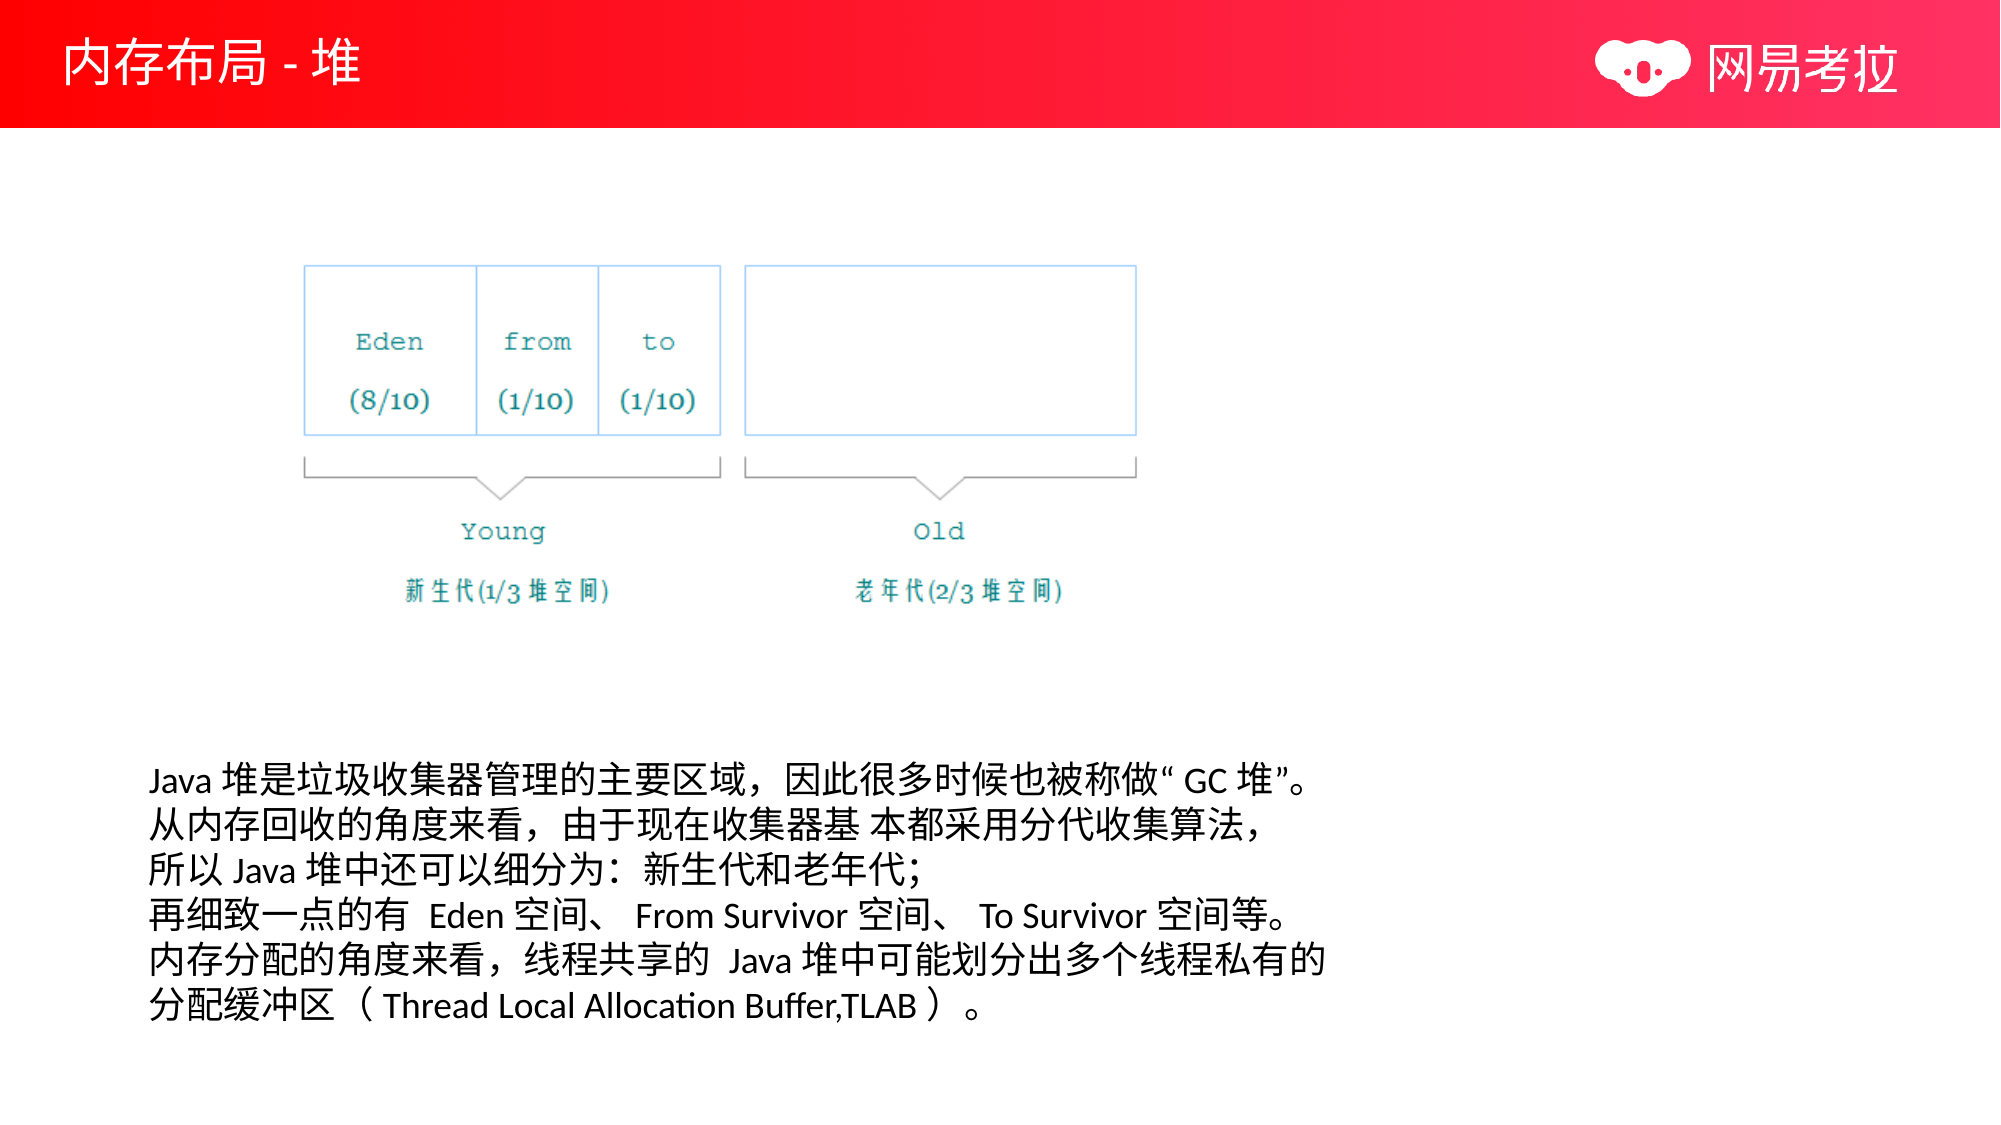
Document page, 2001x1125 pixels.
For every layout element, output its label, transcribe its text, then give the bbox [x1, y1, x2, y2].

text_box Java堆是垃圾收集器管理的主要区域，因此很多时候也被称做“GC堆”。 从内存回收的角度来看，由于现在收集器基 本都采用分代收集算法， 所以Java堆中还可以细分为：新生代和老年代； 再细致一点的有 Eden空间、From Survivor空间、To Survivor空间等。 内存分配的角度来看，线程共享的 Java堆中可能划分出多个线程私有的 分配缓冲区（Thread Local Allocation Buffer,TLAB）。 [141, 748, 1344, 1079]
picture [0, 0, 2000, 129]
picture [289, 234, 1174, 643]
